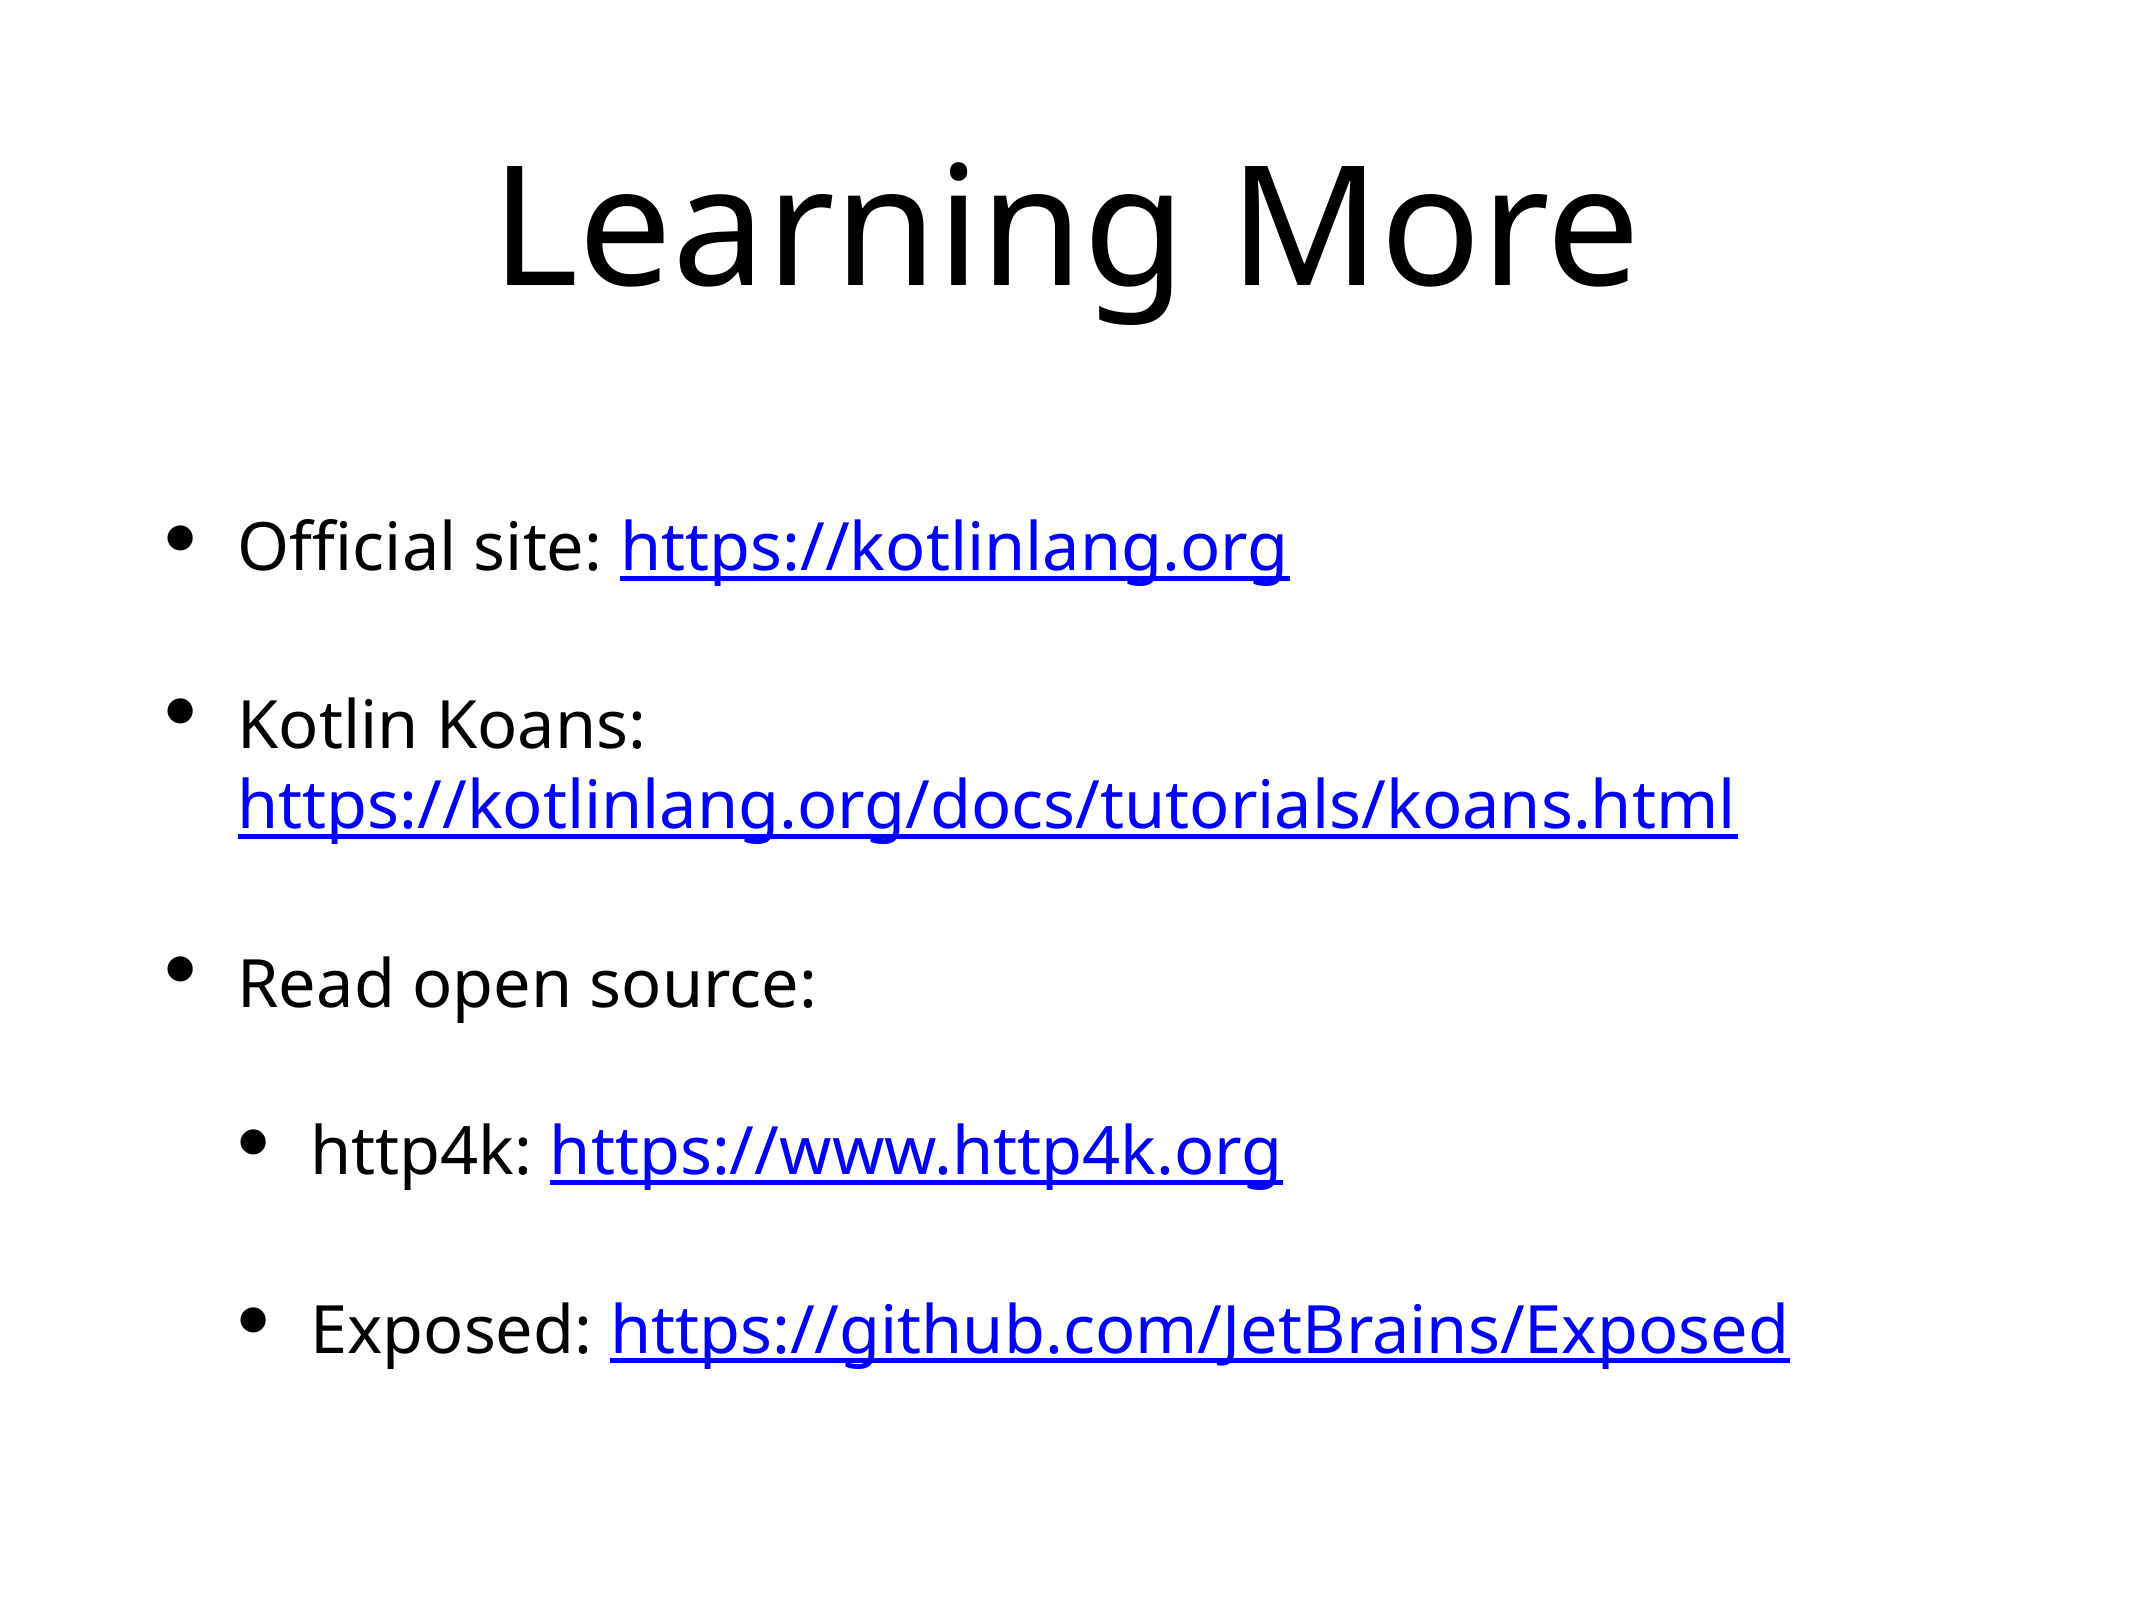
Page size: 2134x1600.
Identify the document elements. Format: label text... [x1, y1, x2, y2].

title Learning More [155, 41, 1978, 397]
list Official site: https://kotlinlang.org Kotlin Koans: https://kotlinlang.org/docs/tutorials/koans.html Read open source: http4k: https://www.http4k.org Exposed: https://github.com/JetBrains/Exposed [155, 424, 1978, 1457]
